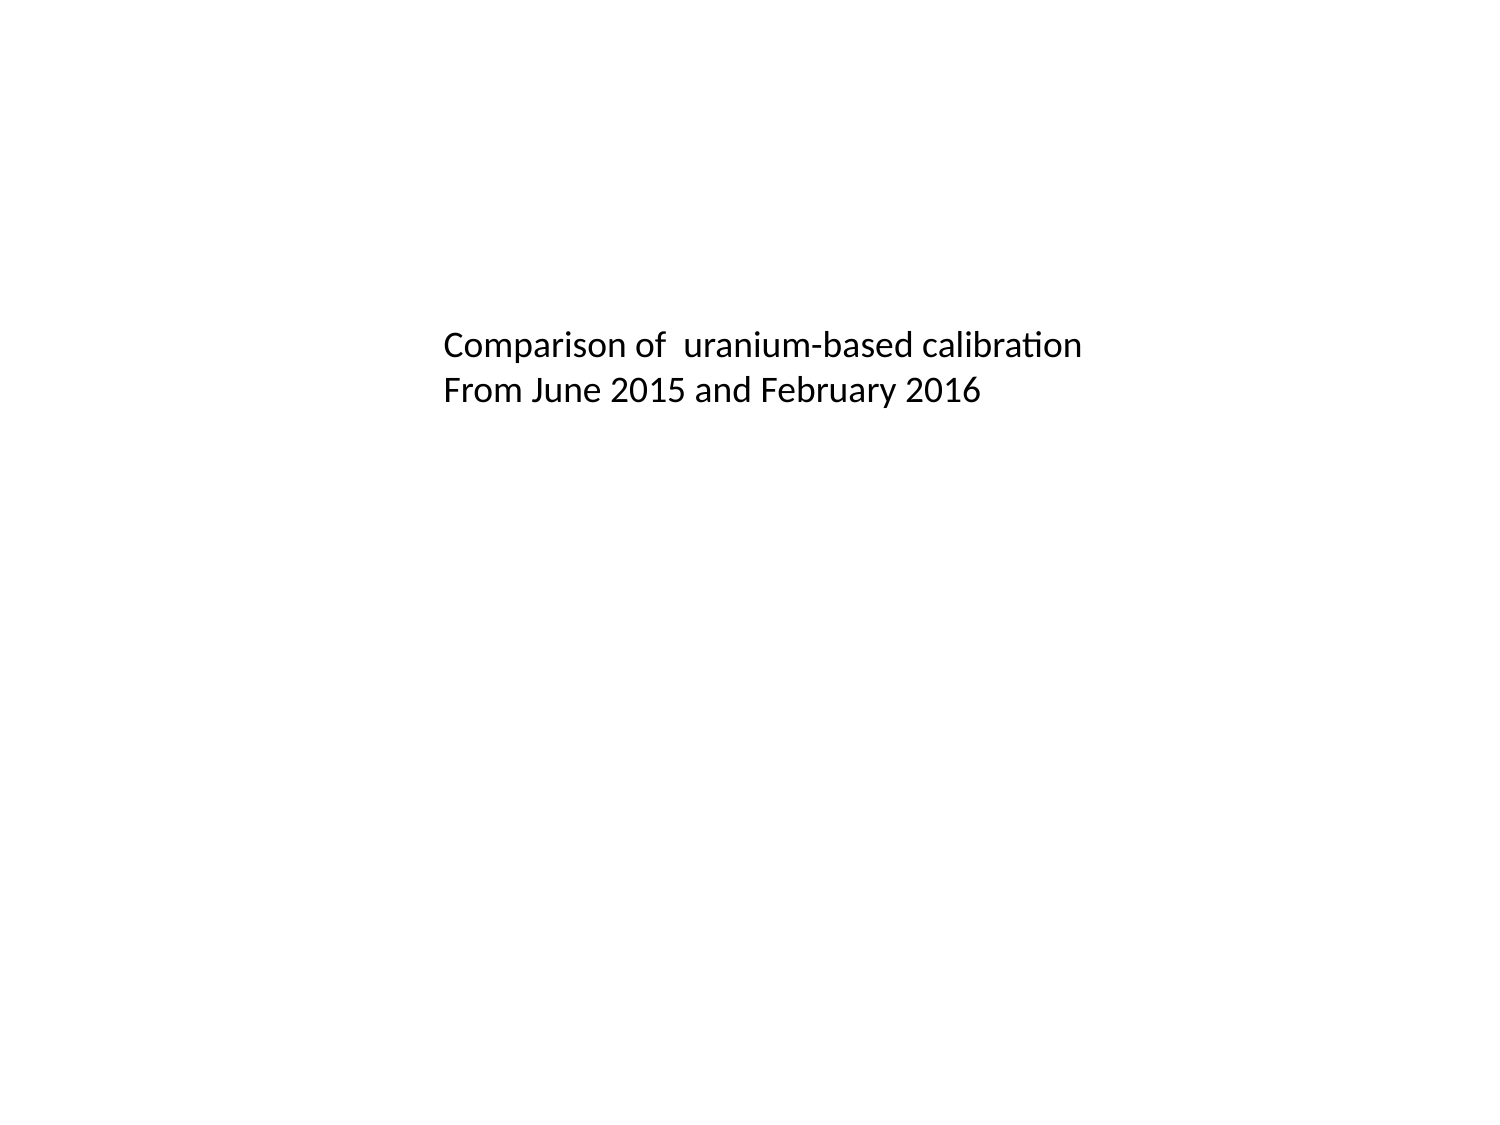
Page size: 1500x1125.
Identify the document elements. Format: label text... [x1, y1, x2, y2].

text_box Comparison of uranium-based calibration From June 2015 and February 2016 [428, 312, 1099, 418]
